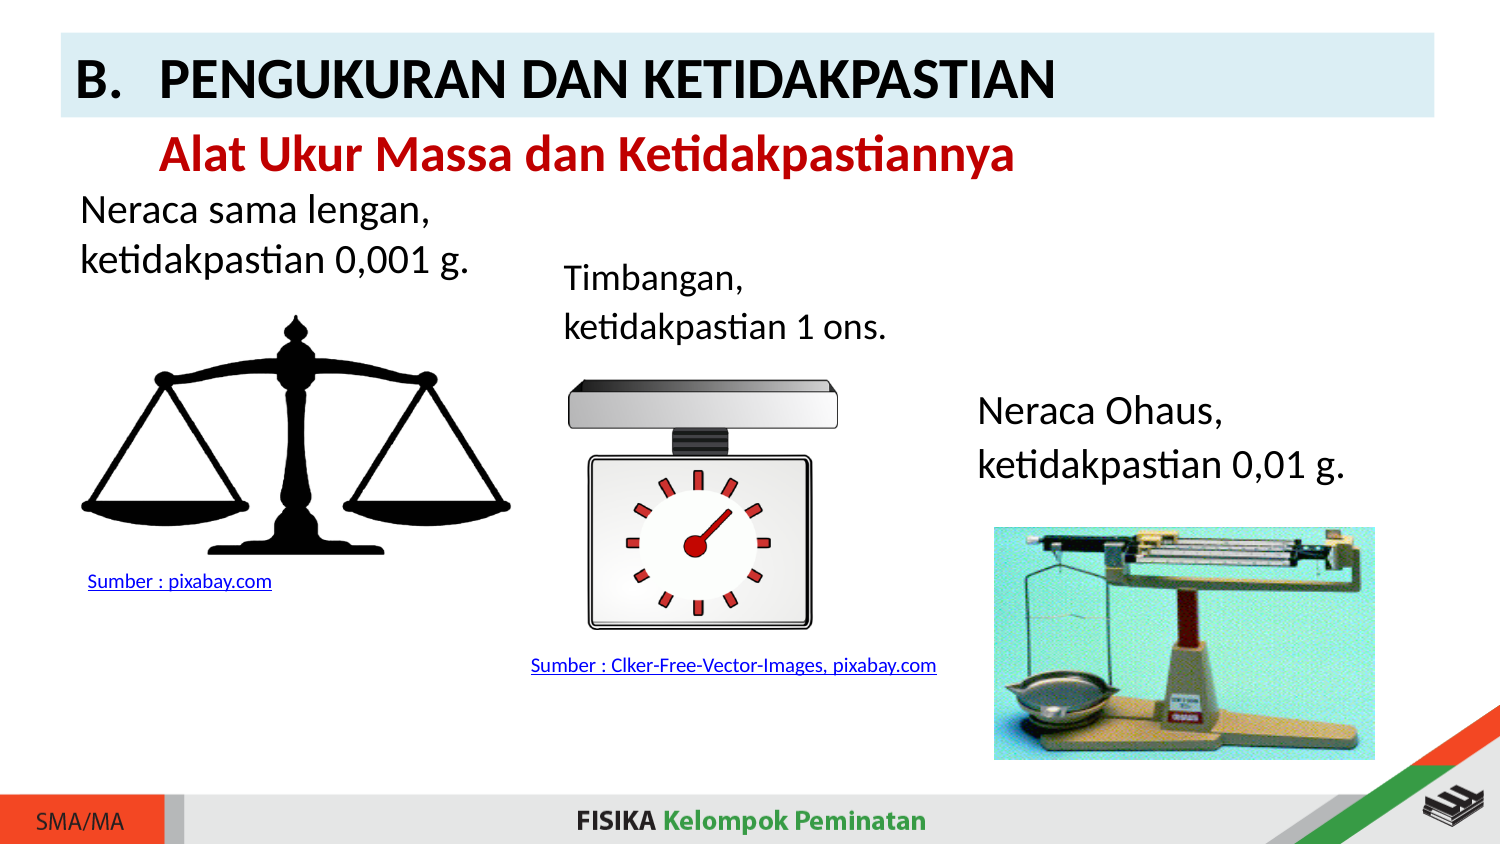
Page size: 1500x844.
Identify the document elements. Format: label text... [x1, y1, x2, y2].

text_box Neraca Ohaus, ketidakpastian 0,01 g. [962, 385, 1435, 510]
picture [0, 527, 1500, 844]
text_box Timbangan, ketidakpastian 1 ons. [548, 254, 1024, 358]
text_box Alat Ukur Massa dan Ketidakpastiannya [143, 118, 1200, 198]
picture [62, 309, 523, 561]
text_box PENGUKURAN DAN KETIDAKPASTIAN [60, 32, 1435, 118]
text_box Sumber : pixabay.com [72, 569, 288, 600]
list Neraca sama lengan, ketidakpastian 0,001 g. [65, 184, 641, 308]
text_box Sumber : Clker-Free-Vector-Images, pixabay.com [516, 643, 952, 684]
picture [568, 379, 838, 631]
